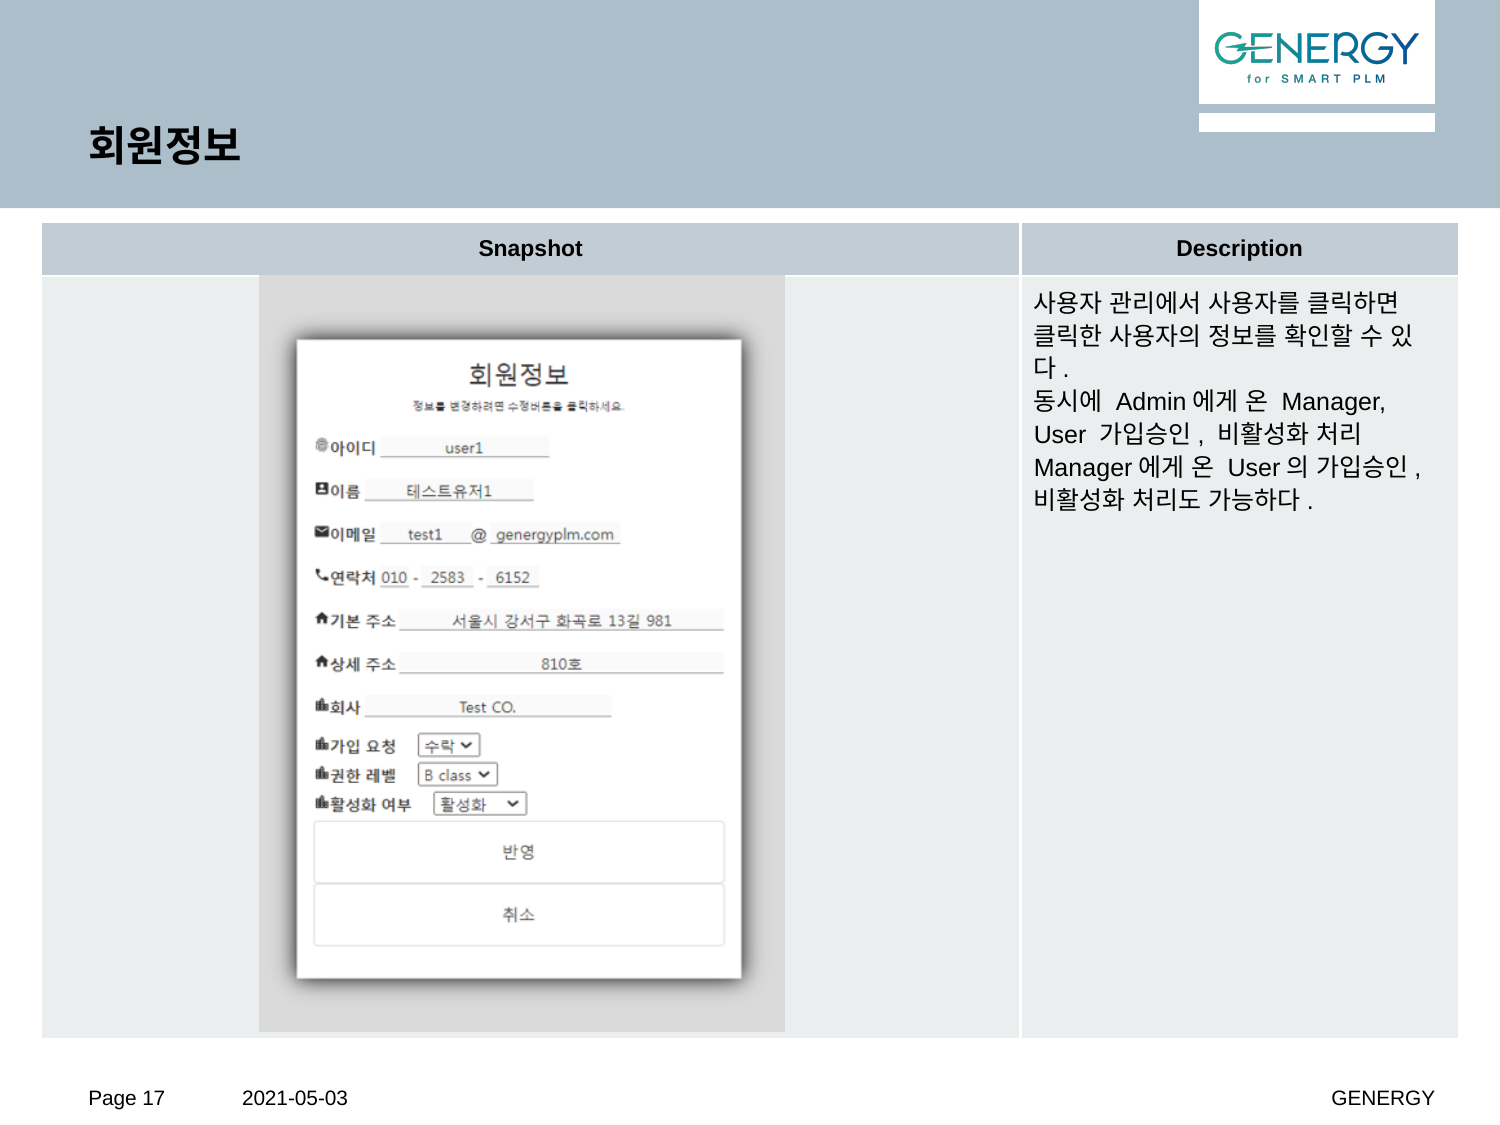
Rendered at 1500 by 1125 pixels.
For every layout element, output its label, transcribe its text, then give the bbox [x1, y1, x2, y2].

title 회원정보 [0, 0, 1500, 209]
list 사용자 관리에서 사용자를 클릭하면 클릭한 사용자의 정보를 확인할 수 있다. 동시에 Admin에게 온 Manager, User 가입승인, 비활성화 처리 Manager에게 온 User의 가입승인, 비활성화 처리도 가능하다. [1022, 278, 1454, 1035]
picture [259, 275, 785, 1032]
